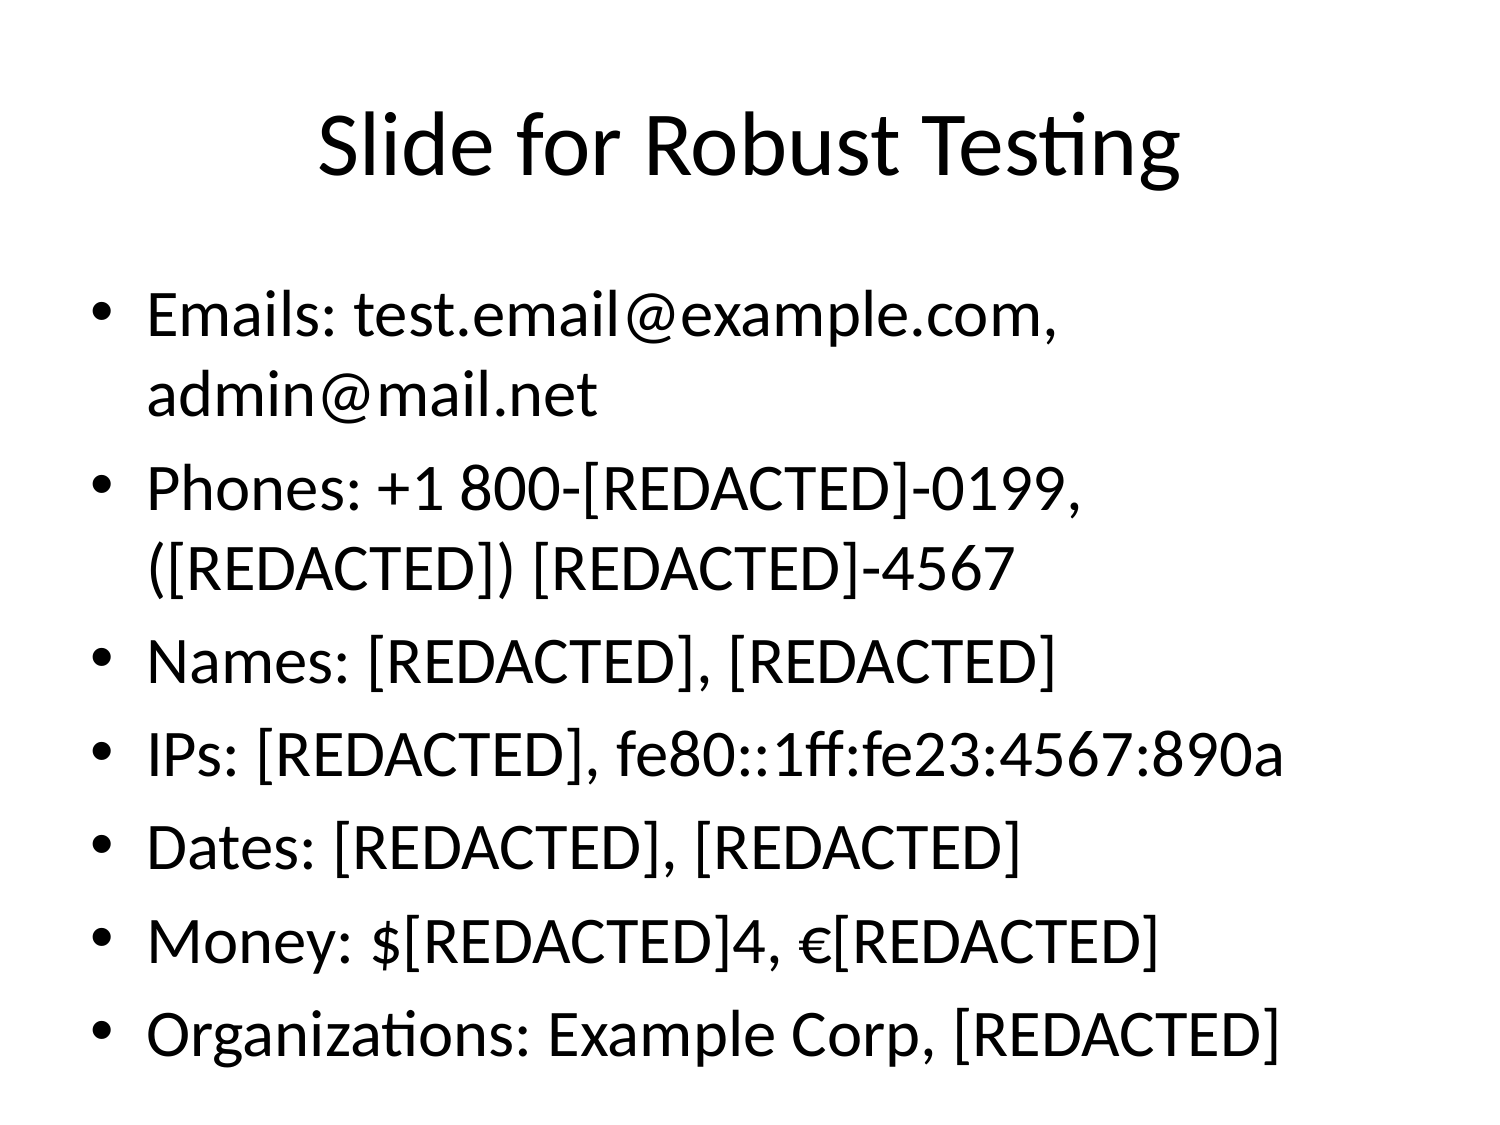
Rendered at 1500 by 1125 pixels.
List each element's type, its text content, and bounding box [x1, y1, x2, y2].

list Emails: test.email@example.com, admin@mail.net Phones: +1 800-[REDACTED]-0199, ([REDACTED]) [REDACTED]-4567 Names: [REDACTED], [REDACTED] IPs: [REDACTED], fe80::1ff:fe23:4567:890a Dates: [REDACTED], [REDACTED] Money: $[REDACTED]4, €[REDACTED] Organizations: Example Corp, [REDACTED] [75, 262, 1425, 1005]
title Slide for Robust Testing [75, 45, 1425, 233]
